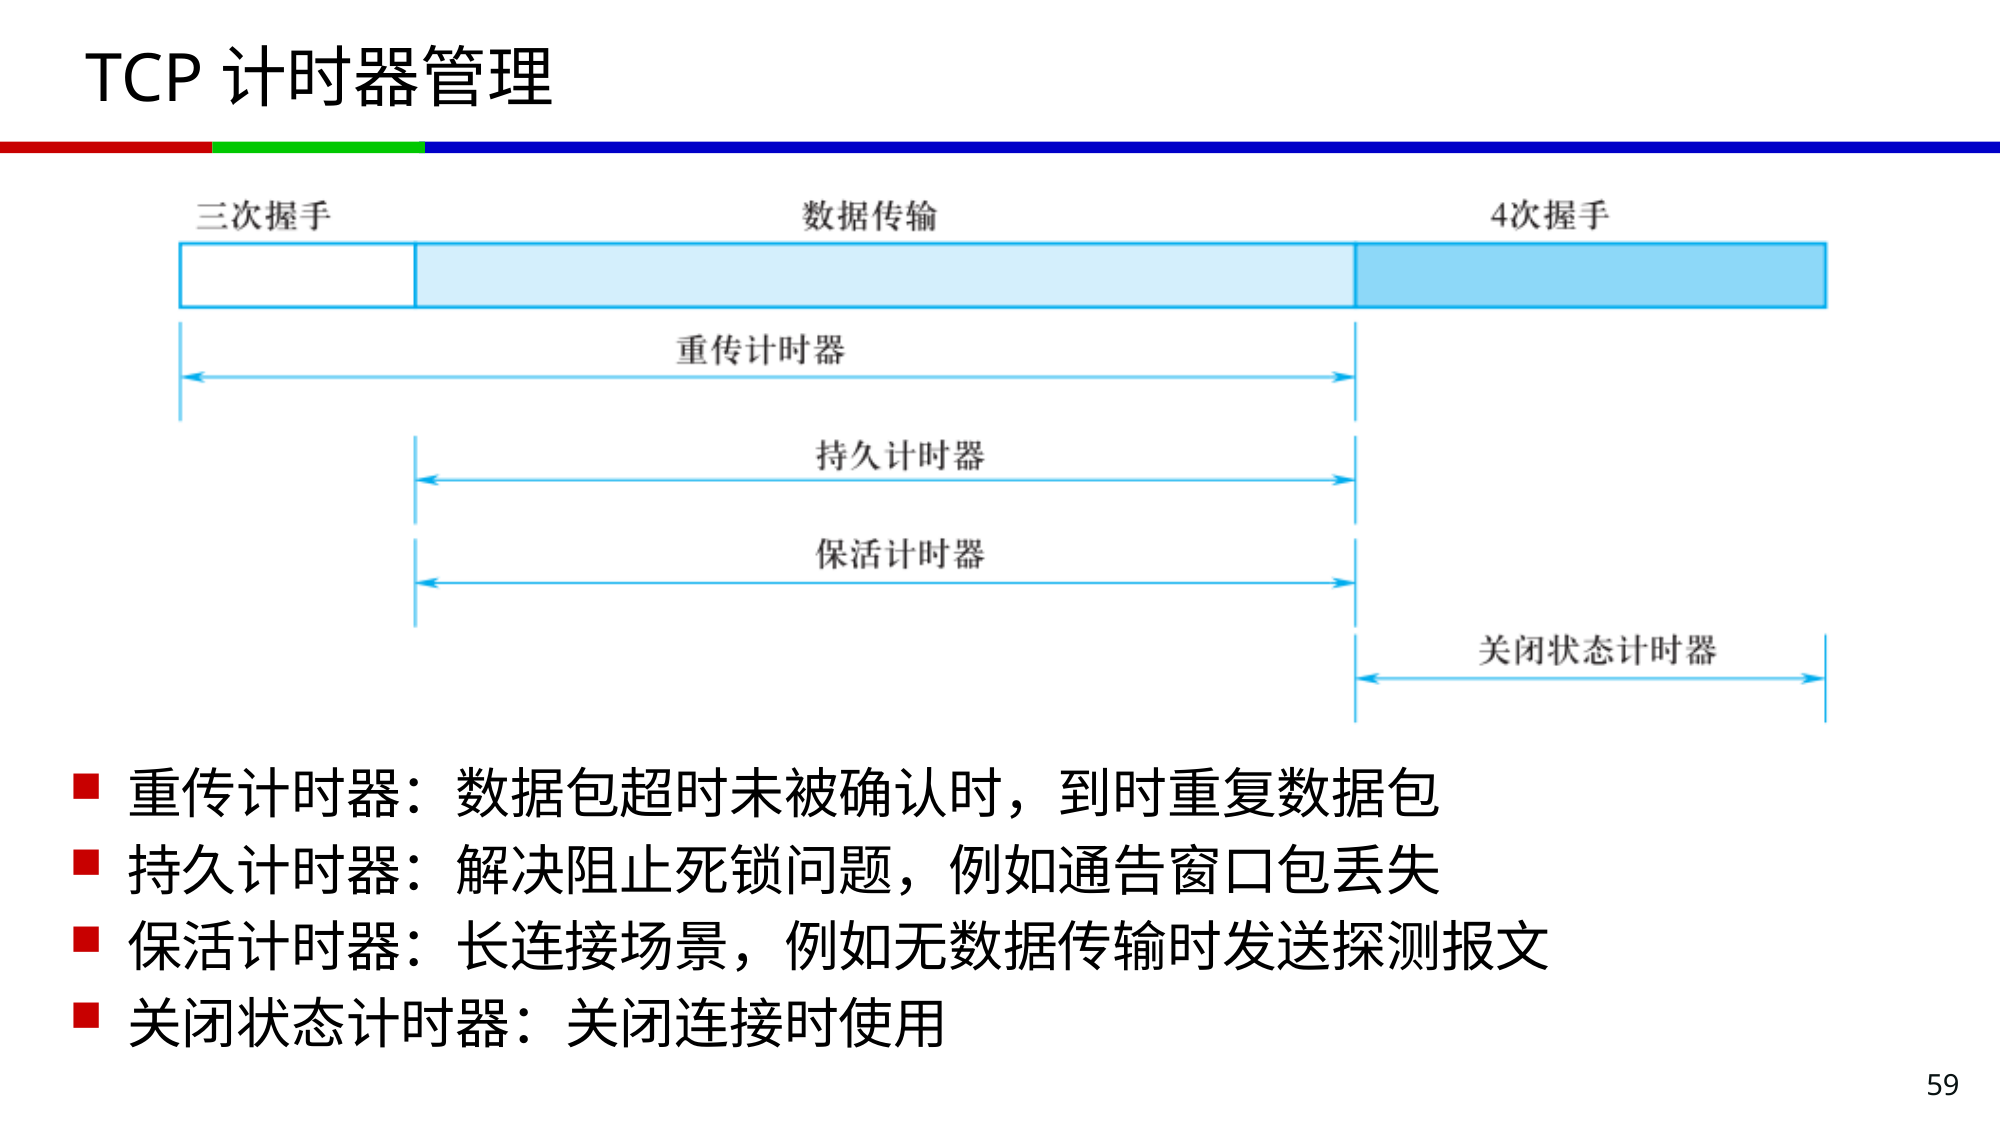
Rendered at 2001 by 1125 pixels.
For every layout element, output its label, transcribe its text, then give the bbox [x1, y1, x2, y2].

list 重传计时器：数据包超时未被确认时，到时重复数据包 持久计时器：解决阻止死锁问题，例如通告窗口包丢失 保活计时器：长连接场景，例如无数据传输时发送探测报文 关闭状态计时器：关闭连接时使用 [54, 751, 1946, 1065]
slide_number 59 [1779, 1058, 1975, 1100]
title TCP计时器管理 [70, 11, 1930, 138]
picture [158, 184, 1842, 740]
